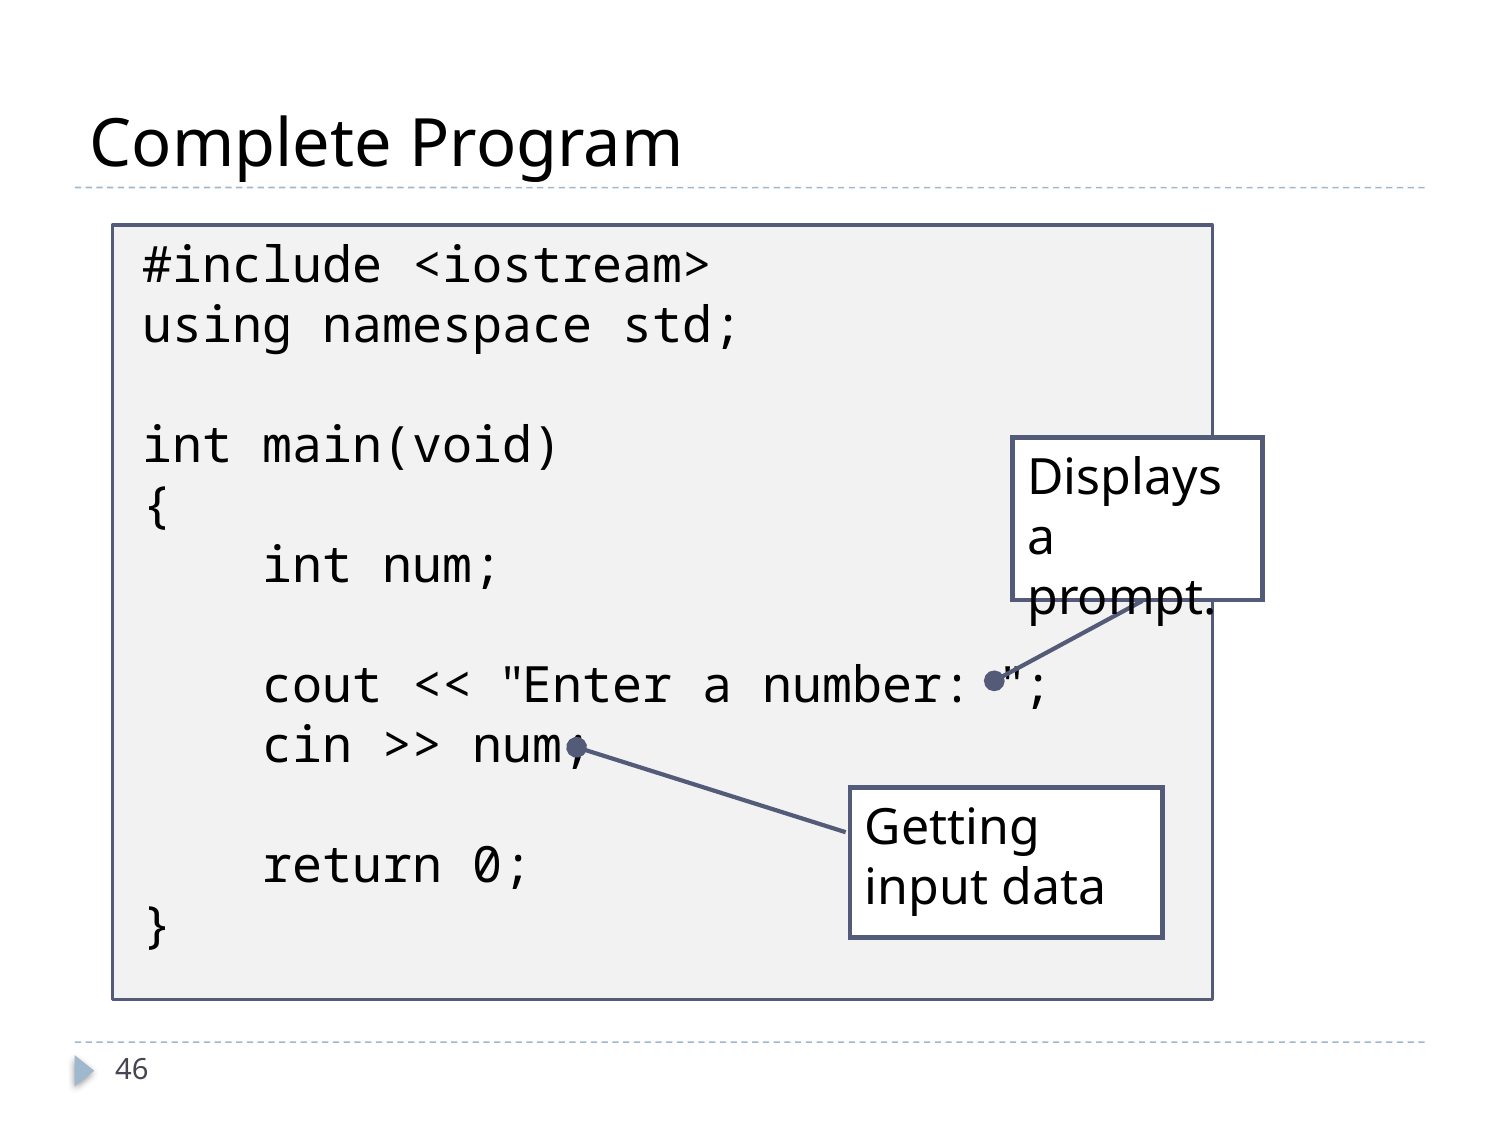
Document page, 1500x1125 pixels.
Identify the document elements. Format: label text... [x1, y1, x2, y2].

text_box Getting input data [848, 786, 1164, 939]
text_box Getting input data [566, 737, 847, 834]
slide_number 46 [100, 1042, 426, 1103]
text_box #include <iostream> using namespace std; int main(void) { int num; cout << "Enter a number: "; cin >> num; return 0; } [111, 223, 1214, 1001]
text_box Displays a prompt. [984, 436, 1264, 692]
title Complete Program [75, 24, 1425, 188]
